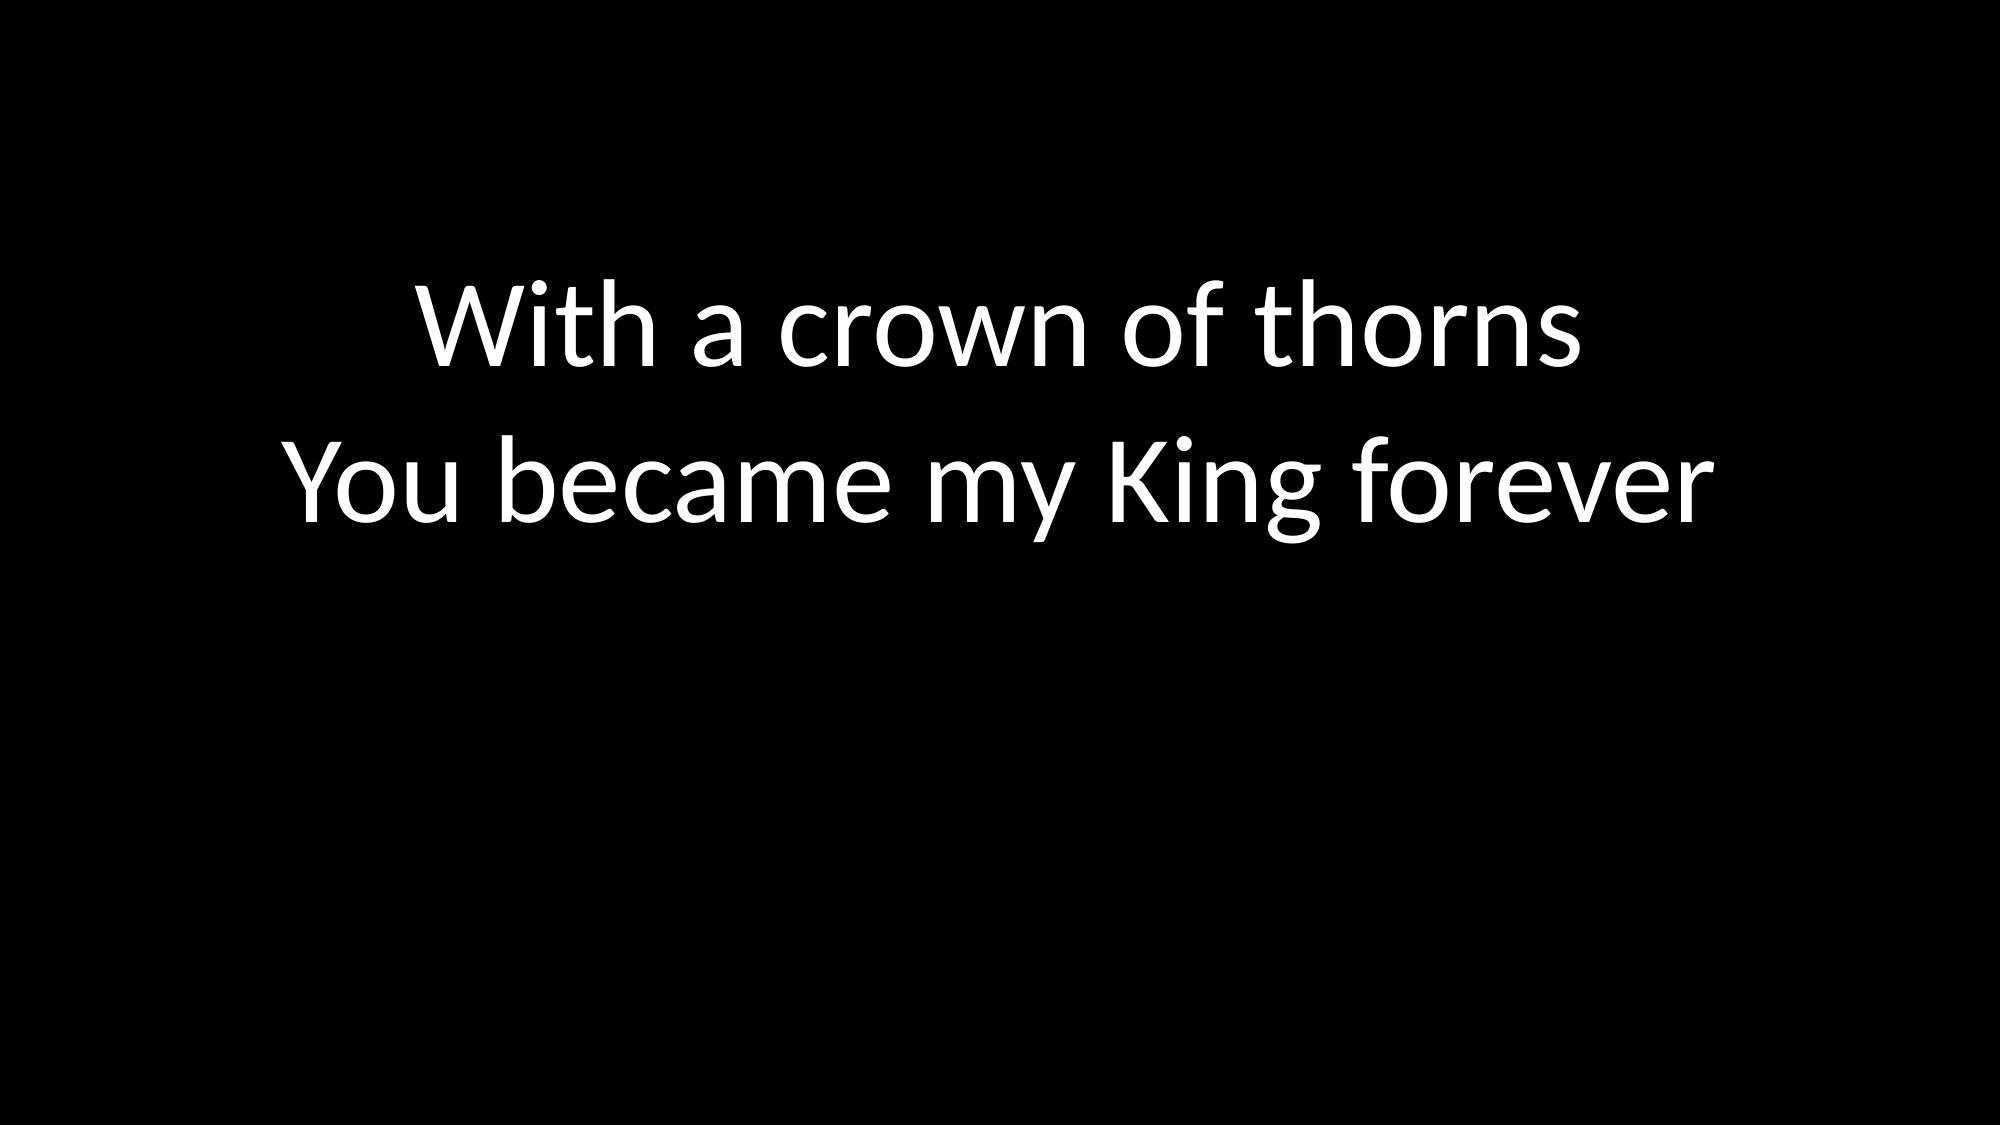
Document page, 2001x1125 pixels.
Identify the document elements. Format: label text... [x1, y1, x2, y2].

subtitle With a crown of thorns You became my King forever [51, 250, 1949, 919]
